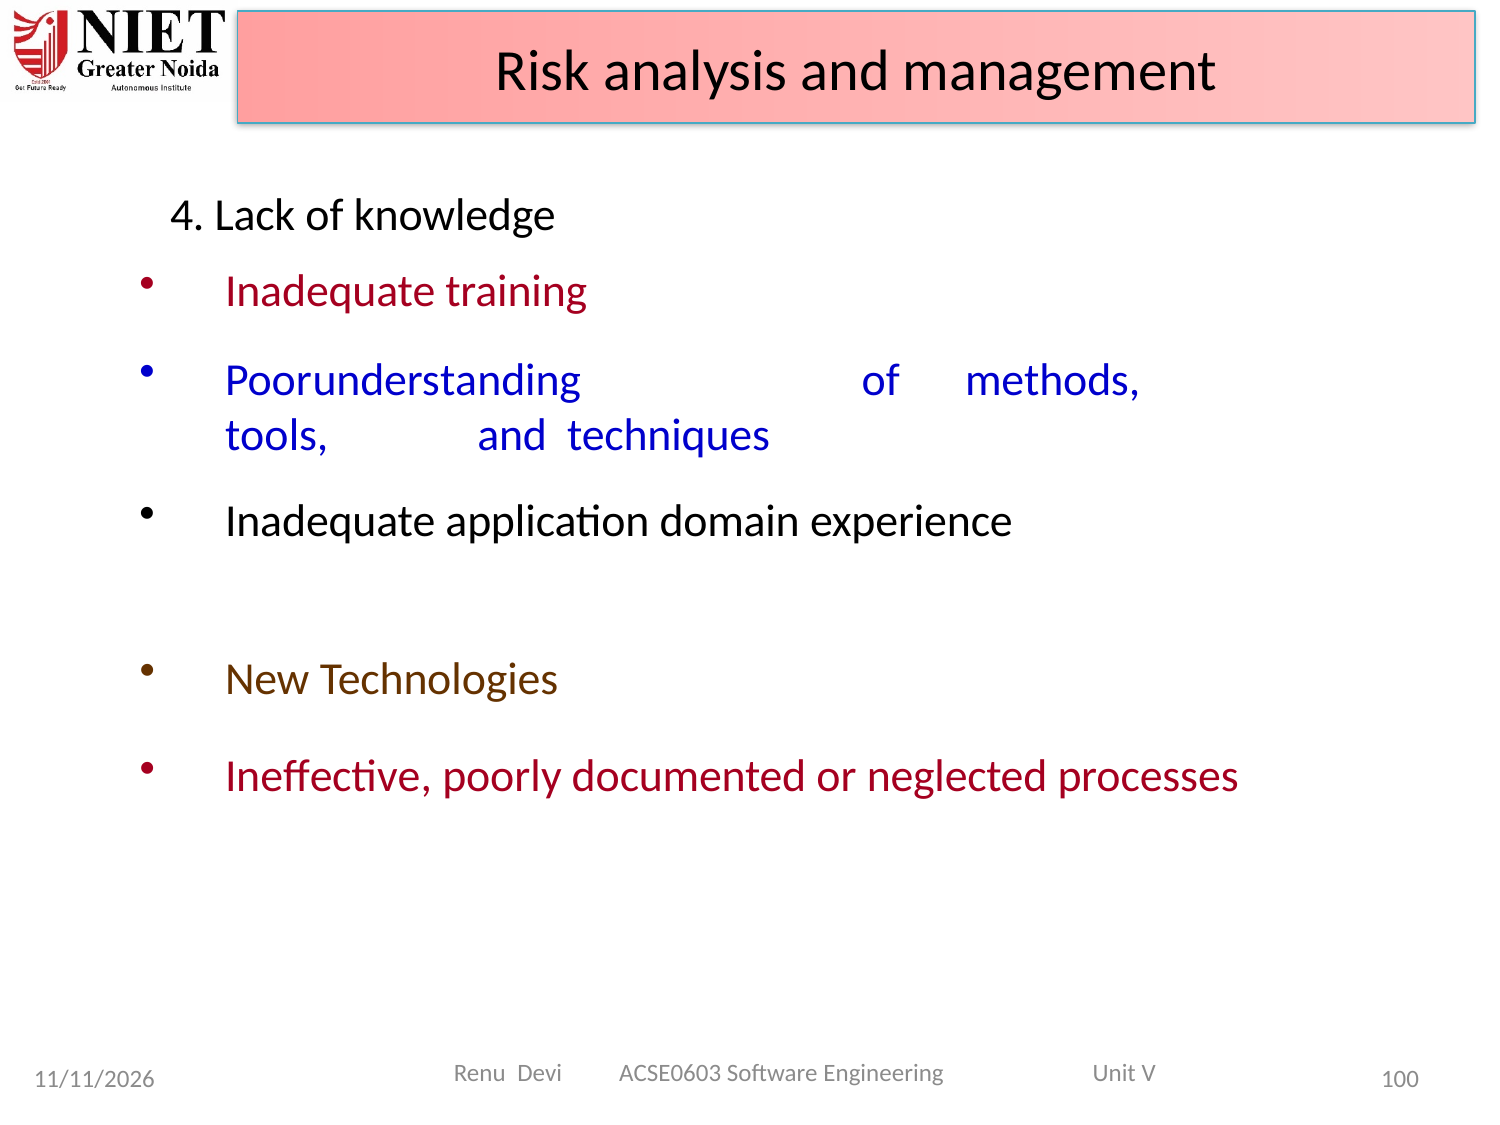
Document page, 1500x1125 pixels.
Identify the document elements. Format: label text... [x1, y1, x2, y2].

slide_number 100 [1084, 1047, 1435, 1108]
text_box Inadequate training Poor understanding of methods, tools, and techniques Inadequate application domain experience [137, 224, 1250, 546]
text_box New Technologies Ineffective, poorly documented or neglected processes [137, 646, 1375, 801]
text_box Risk analysis and management [237, 10, 1476, 124]
footer Renu Devi ACSE0603 Software Engineering Unit V [395, 1041, 1246, 1102]
text_box 4. Lack of knowledge [168, 182, 623, 239]
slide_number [18, 1047, 369, 1108]
picture [0, 0, 238, 102]
